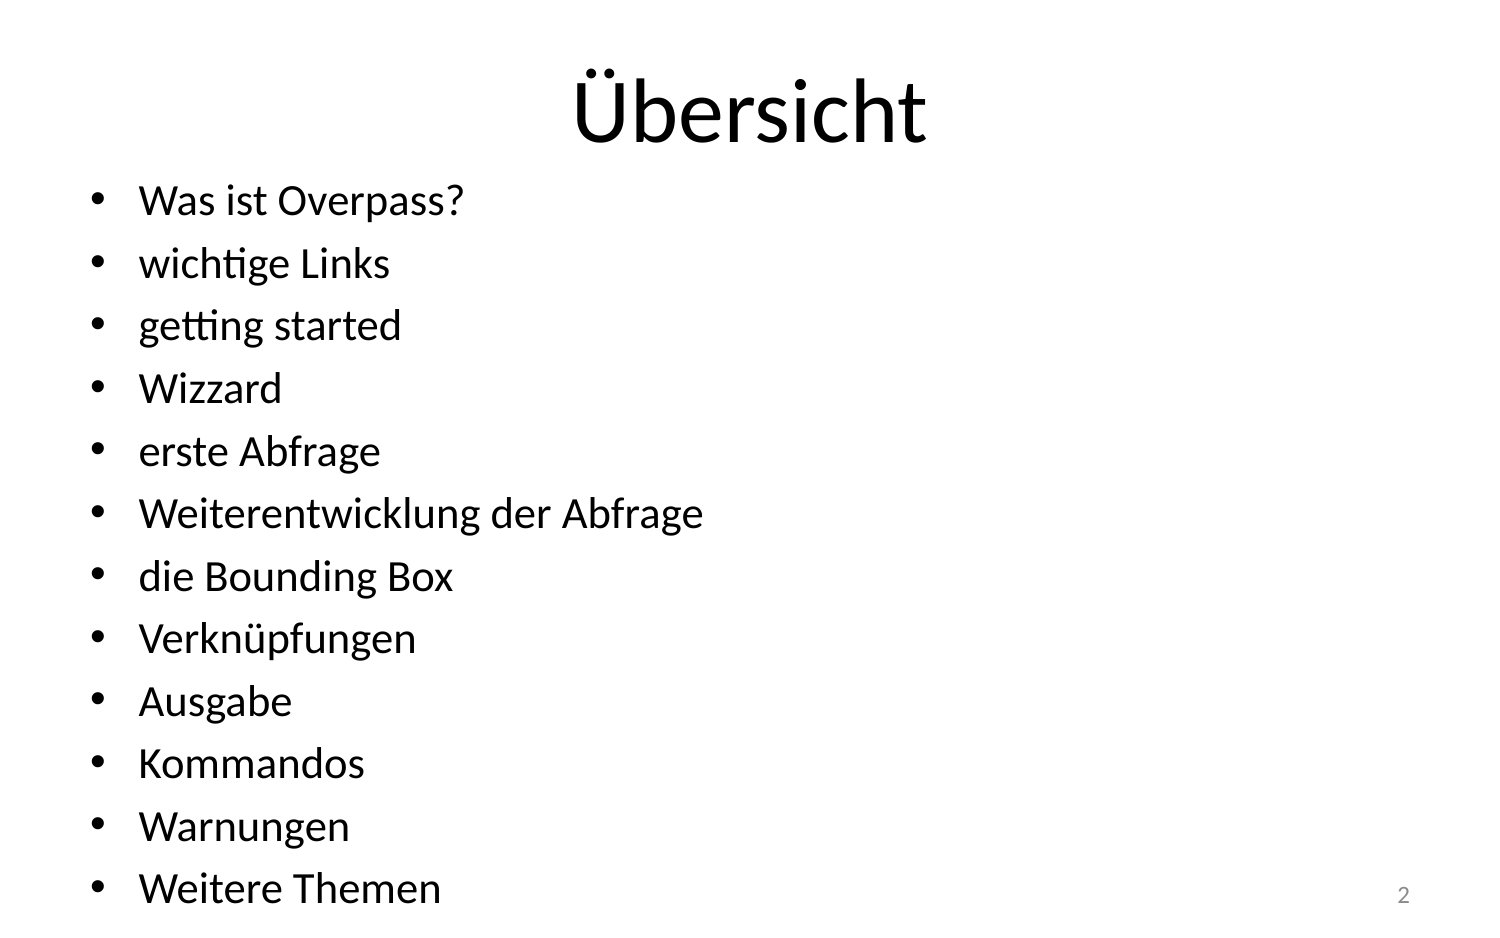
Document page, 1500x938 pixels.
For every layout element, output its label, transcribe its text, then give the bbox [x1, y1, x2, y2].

list Was ist Overpass? wichtige Links getting started Wizzard erste Abfrage Weiterentwicklung der Abfrage die Bounding Box Verknüpfungen Ausgabe Kommandos Warnungen Weitere Themen [75, 163, 1425, 930]
title Übersicht [75, 37, 1425, 163]
slide_number 2 [1074, 868, 1425, 919]
